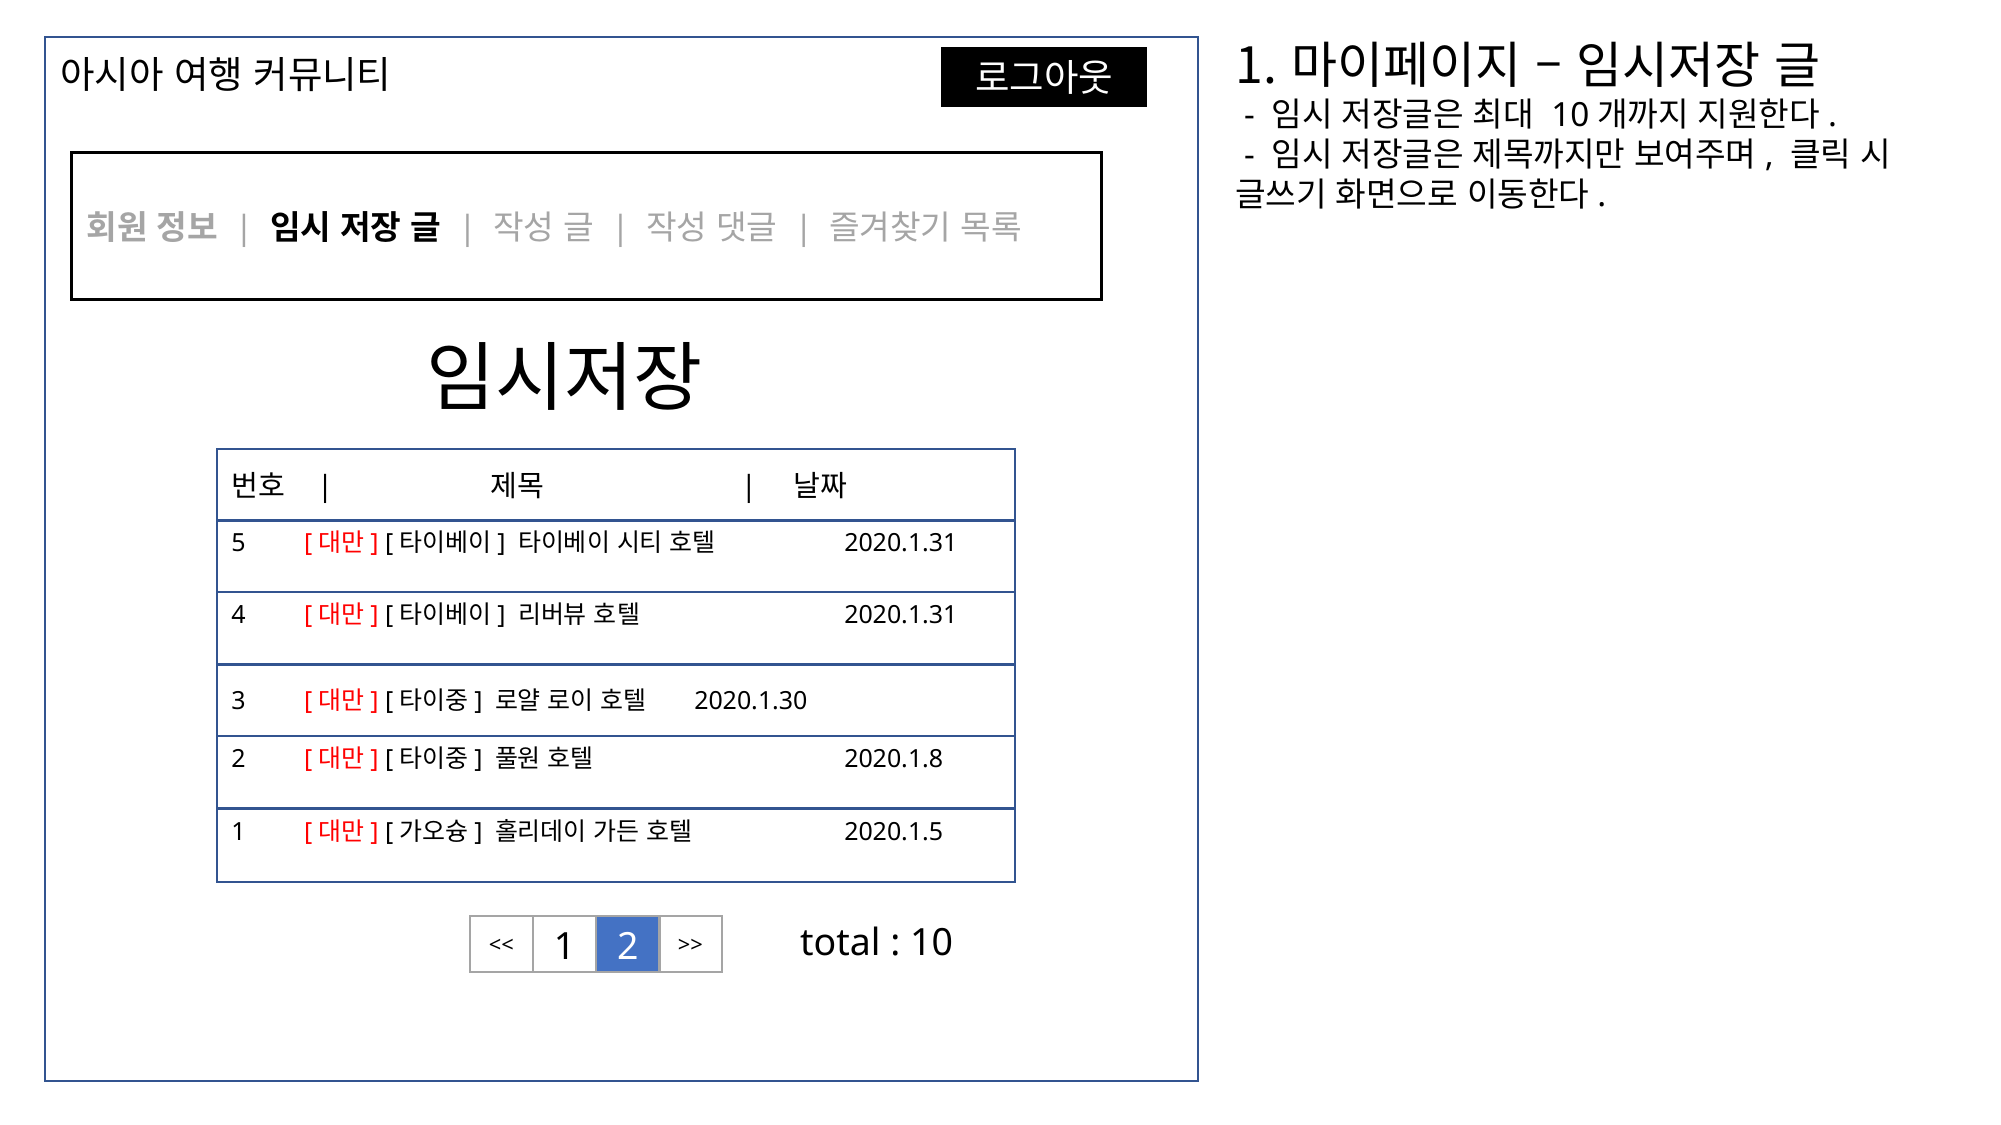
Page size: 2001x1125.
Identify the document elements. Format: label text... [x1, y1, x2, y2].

text_box 1 [534, 915, 595, 973]
text_box 로그아웃 [941, 47, 1147, 107]
text_box << [469, 915, 534, 973]
text_box 2 [대만] [타이중] 풀원 호텔 2020.1.8 [216, 735, 1016, 808]
text_box 5 [대만] [타이베이] 타이베이 시티 호텔 2020.1.31 [216, 519, 1016, 591]
text_box 회원 정보 | 임시 저장 글 | 작성 글 | 작성 댓글 | 즐겨찾기 목록 [71, 151, 1102, 300]
text_box 2 [595, 915, 658, 973]
text_box total : 10 [785, 910, 985, 971]
text_box 임시저장 [411, 322, 745, 427]
text_box >> [658, 915, 723, 973]
text_box 4 [대만] [타이베이] 리버뷰 호텔 2020.1.31 [216, 591, 1016, 663]
text_box 마이페이지 – 임시저장 글 - 임시 저장글은 최대 10개까지 지원한다. - 임시 저장글은 제목까지만 보여주며, 클릭 시 글쓰기 화면으로 이동한다. [1220, 25, 1948, 221]
text_box 1 [대만] [가오슝] 홀리데이 가든 호텔 2020.1.5 [216, 808, 1016, 883]
text_box [44, 36, 1199, 1082]
text_box 아시아 여행 커뮤니티 [45, 43, 445, 104]
text_box 3 [대만] [타이중] 로얄 로이 호텔 2020.1.30 [216, 663, 1016, 735]
text_box 번호 | 제목 | 날짜 [216, 448, 1016, 519]
